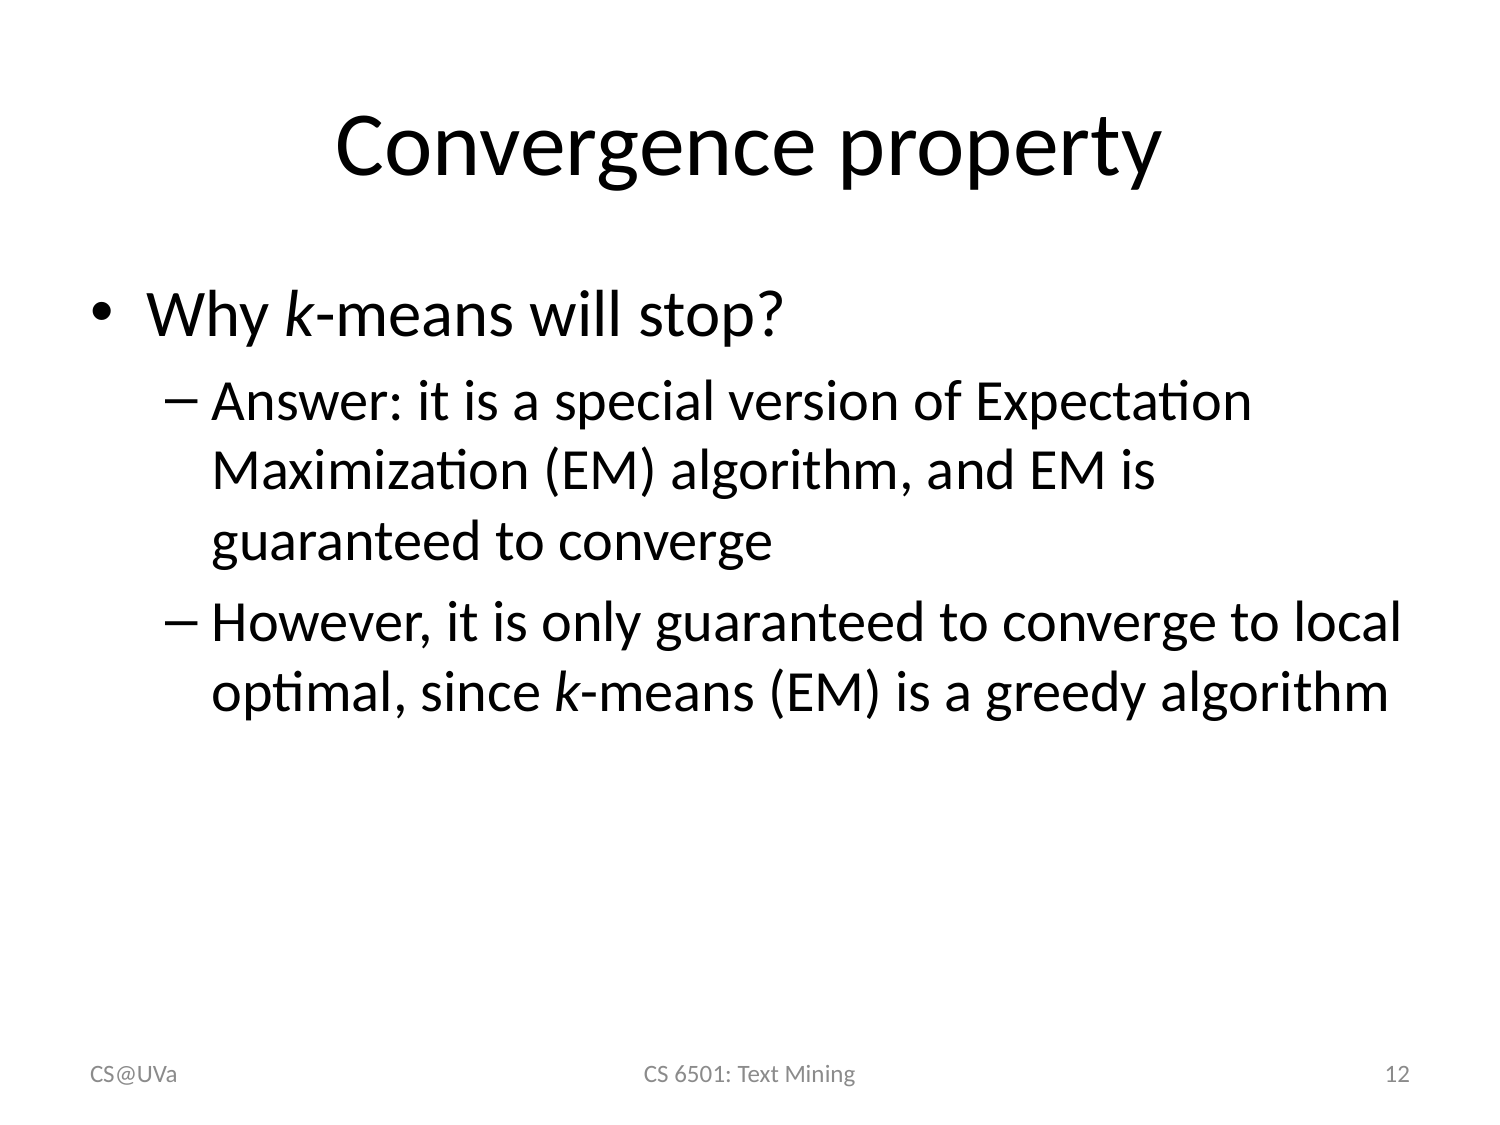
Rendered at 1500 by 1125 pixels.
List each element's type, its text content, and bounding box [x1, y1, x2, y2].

slide_number CS@UVa [75, 1042, 425, 1103]
title Convergence property [75, 45, 1425, 233]
slide_number 12 [1074, 1042, 1425, 1103]
list Why k-means will stop? Answer: it is a special version of Expectation Maximization (EM) algorithm, and EM is guaranteed to converge However, it is only guaranteed to converge to local optimal, since k-means (EM) is a greedy algorithm [75, 262, 1425, 1005]
footer CS 6501: Text Mining [512, 1042, 988, 1103]
